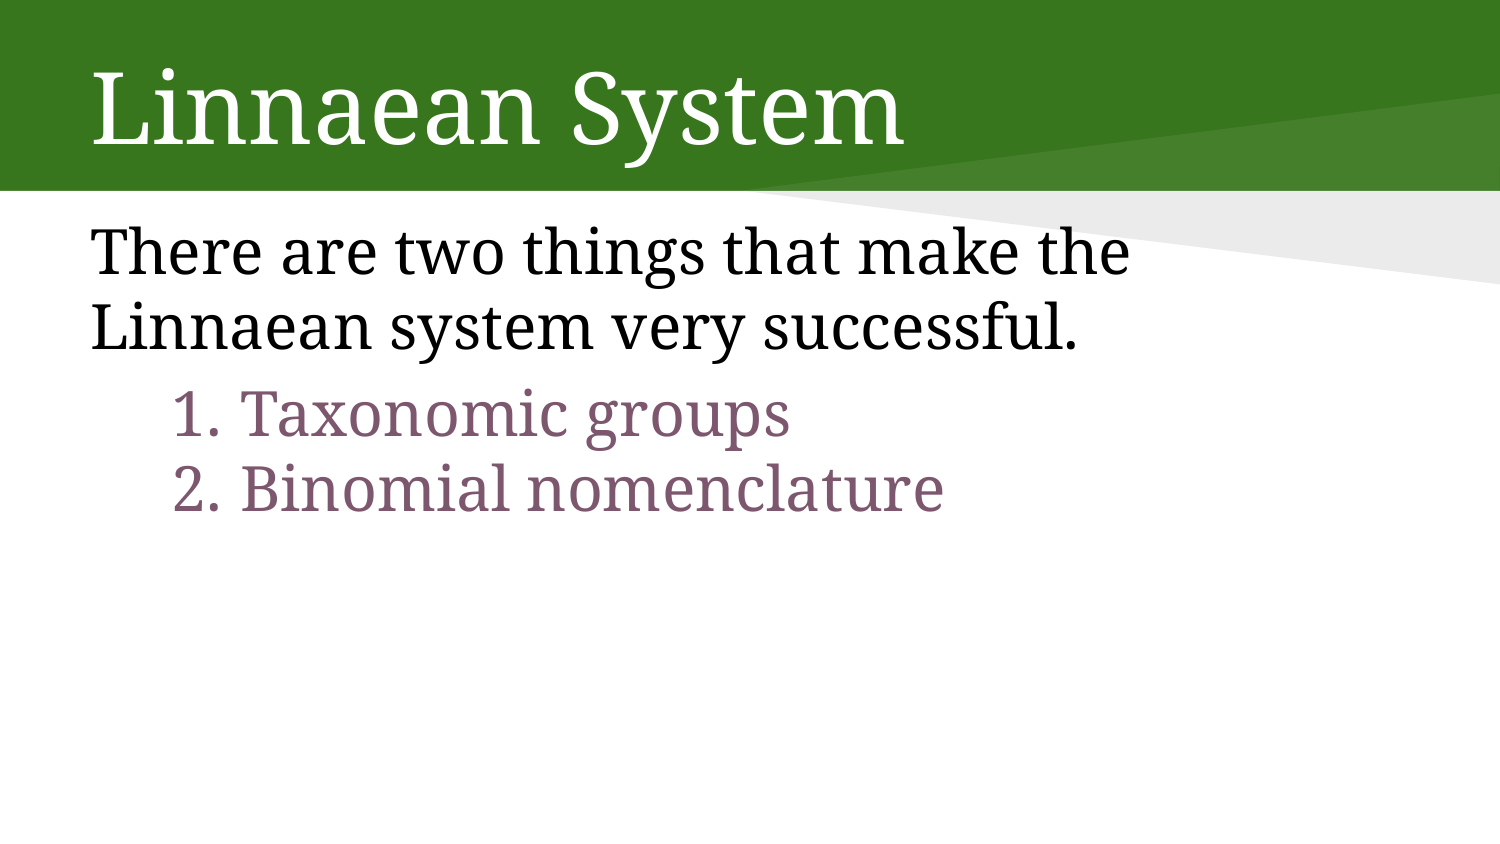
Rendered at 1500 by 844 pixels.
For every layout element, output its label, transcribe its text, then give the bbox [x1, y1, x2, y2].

list There are two things that make the Linnaean system very successful. Taxonomic groups Binomial nomenclature [75, 196, 1425, 808]
title Linnaean System [75, 33, 1425, 175]
